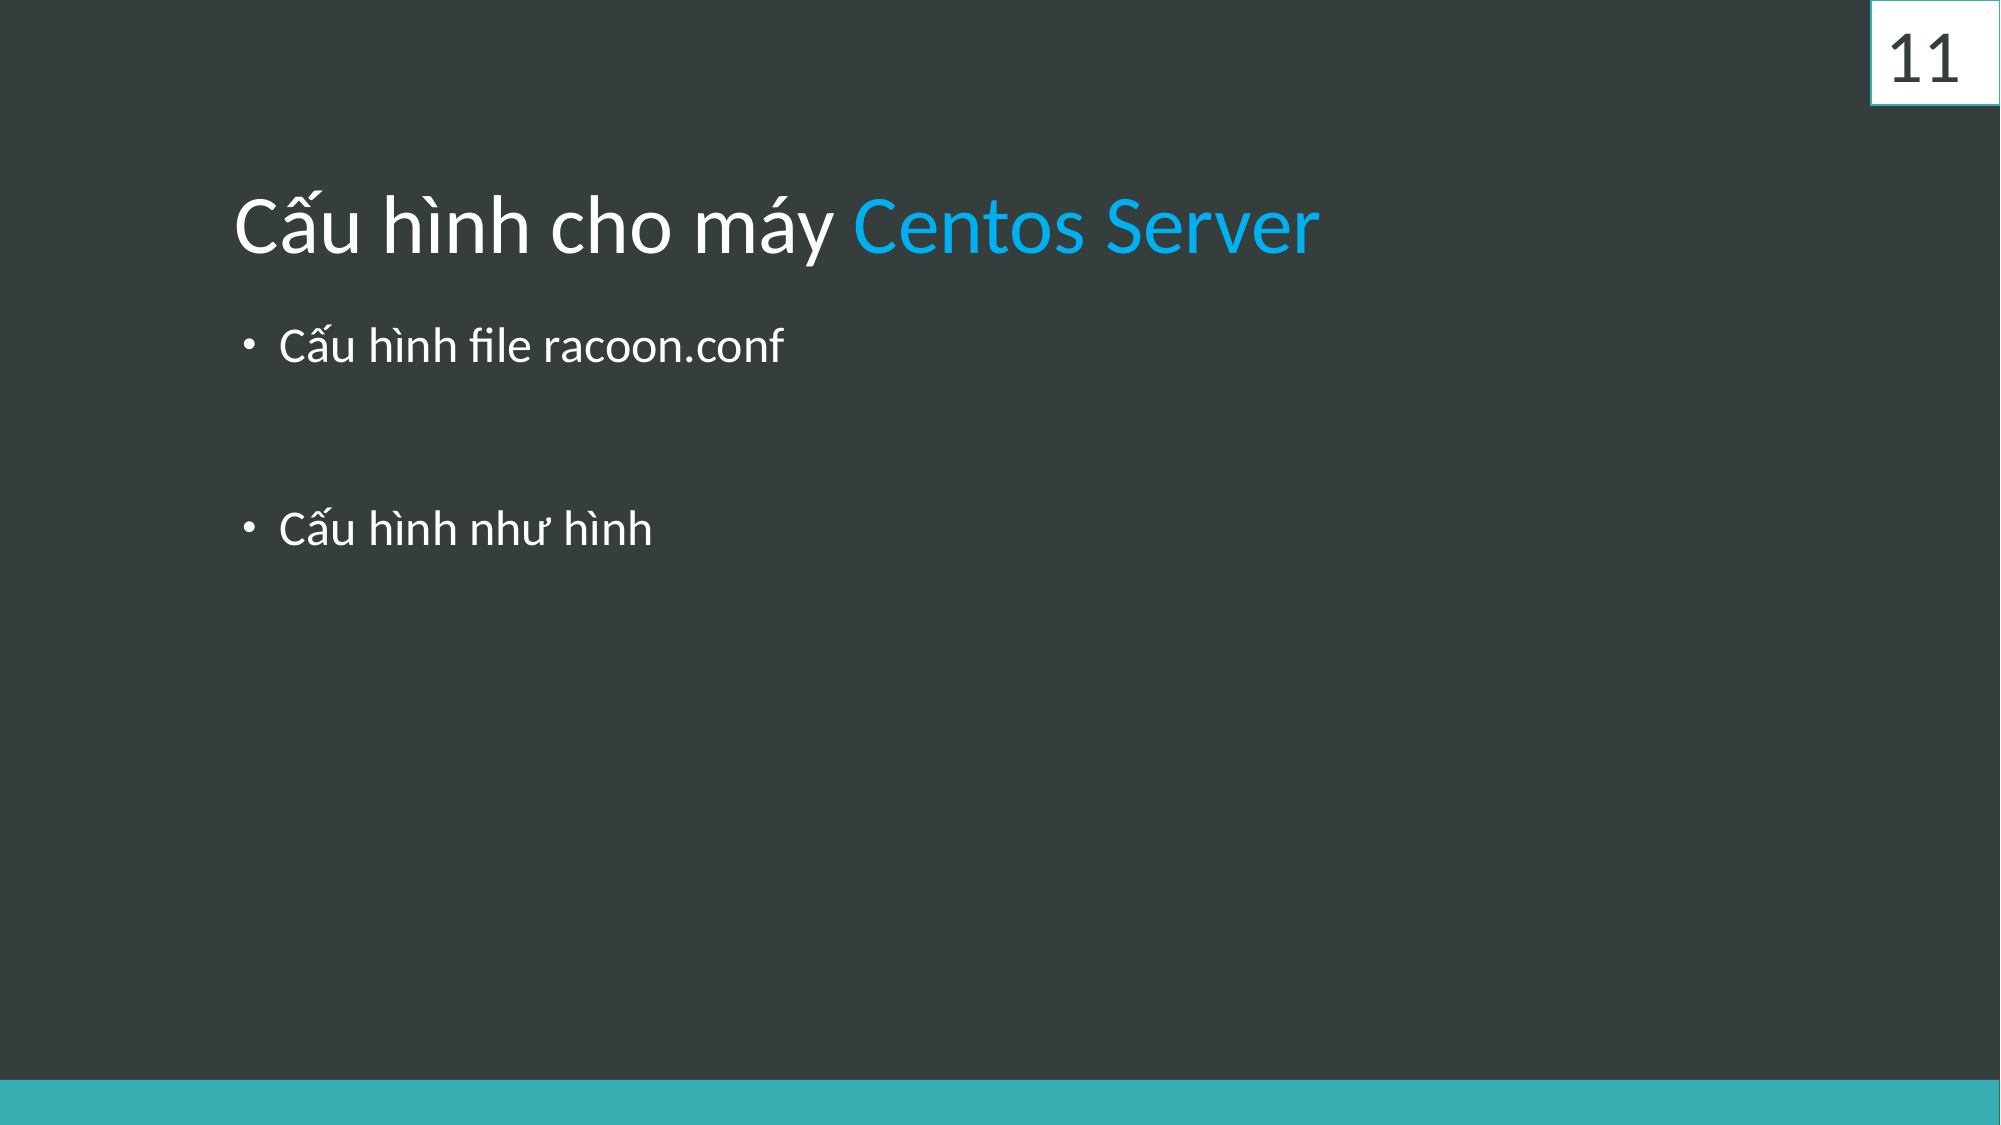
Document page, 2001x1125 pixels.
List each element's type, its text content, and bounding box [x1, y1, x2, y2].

title Cấu hình cho máy Centos Server [219, 76, 1780, 279]
text_box 11 [1870, 0, 2000, 106]
list Cấu hình file racoon.conf Cấu hình như hình [219, 311, 1676, 1011]
